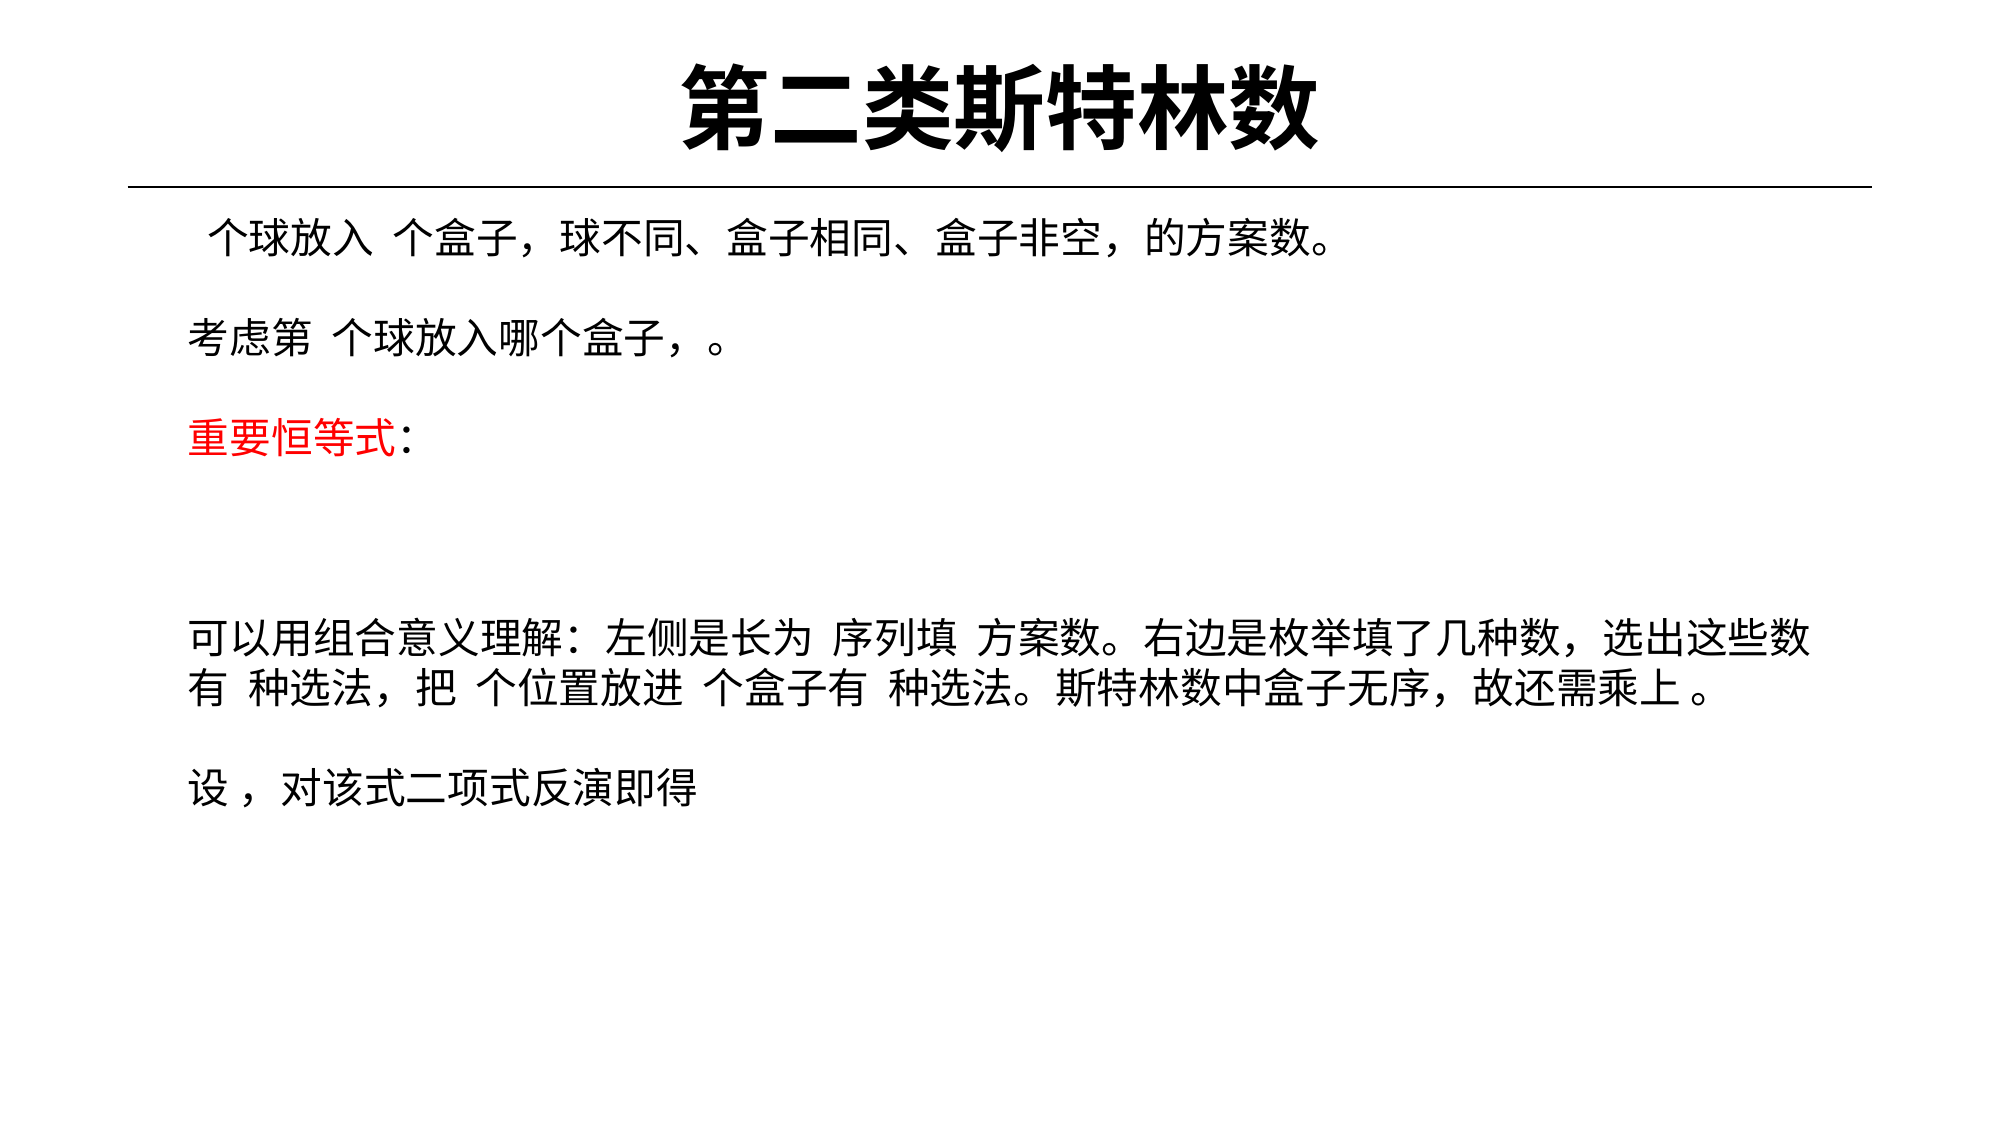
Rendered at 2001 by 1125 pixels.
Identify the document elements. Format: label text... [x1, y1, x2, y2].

title 第二类斯特林数 [249, 18, 1750, 171]
